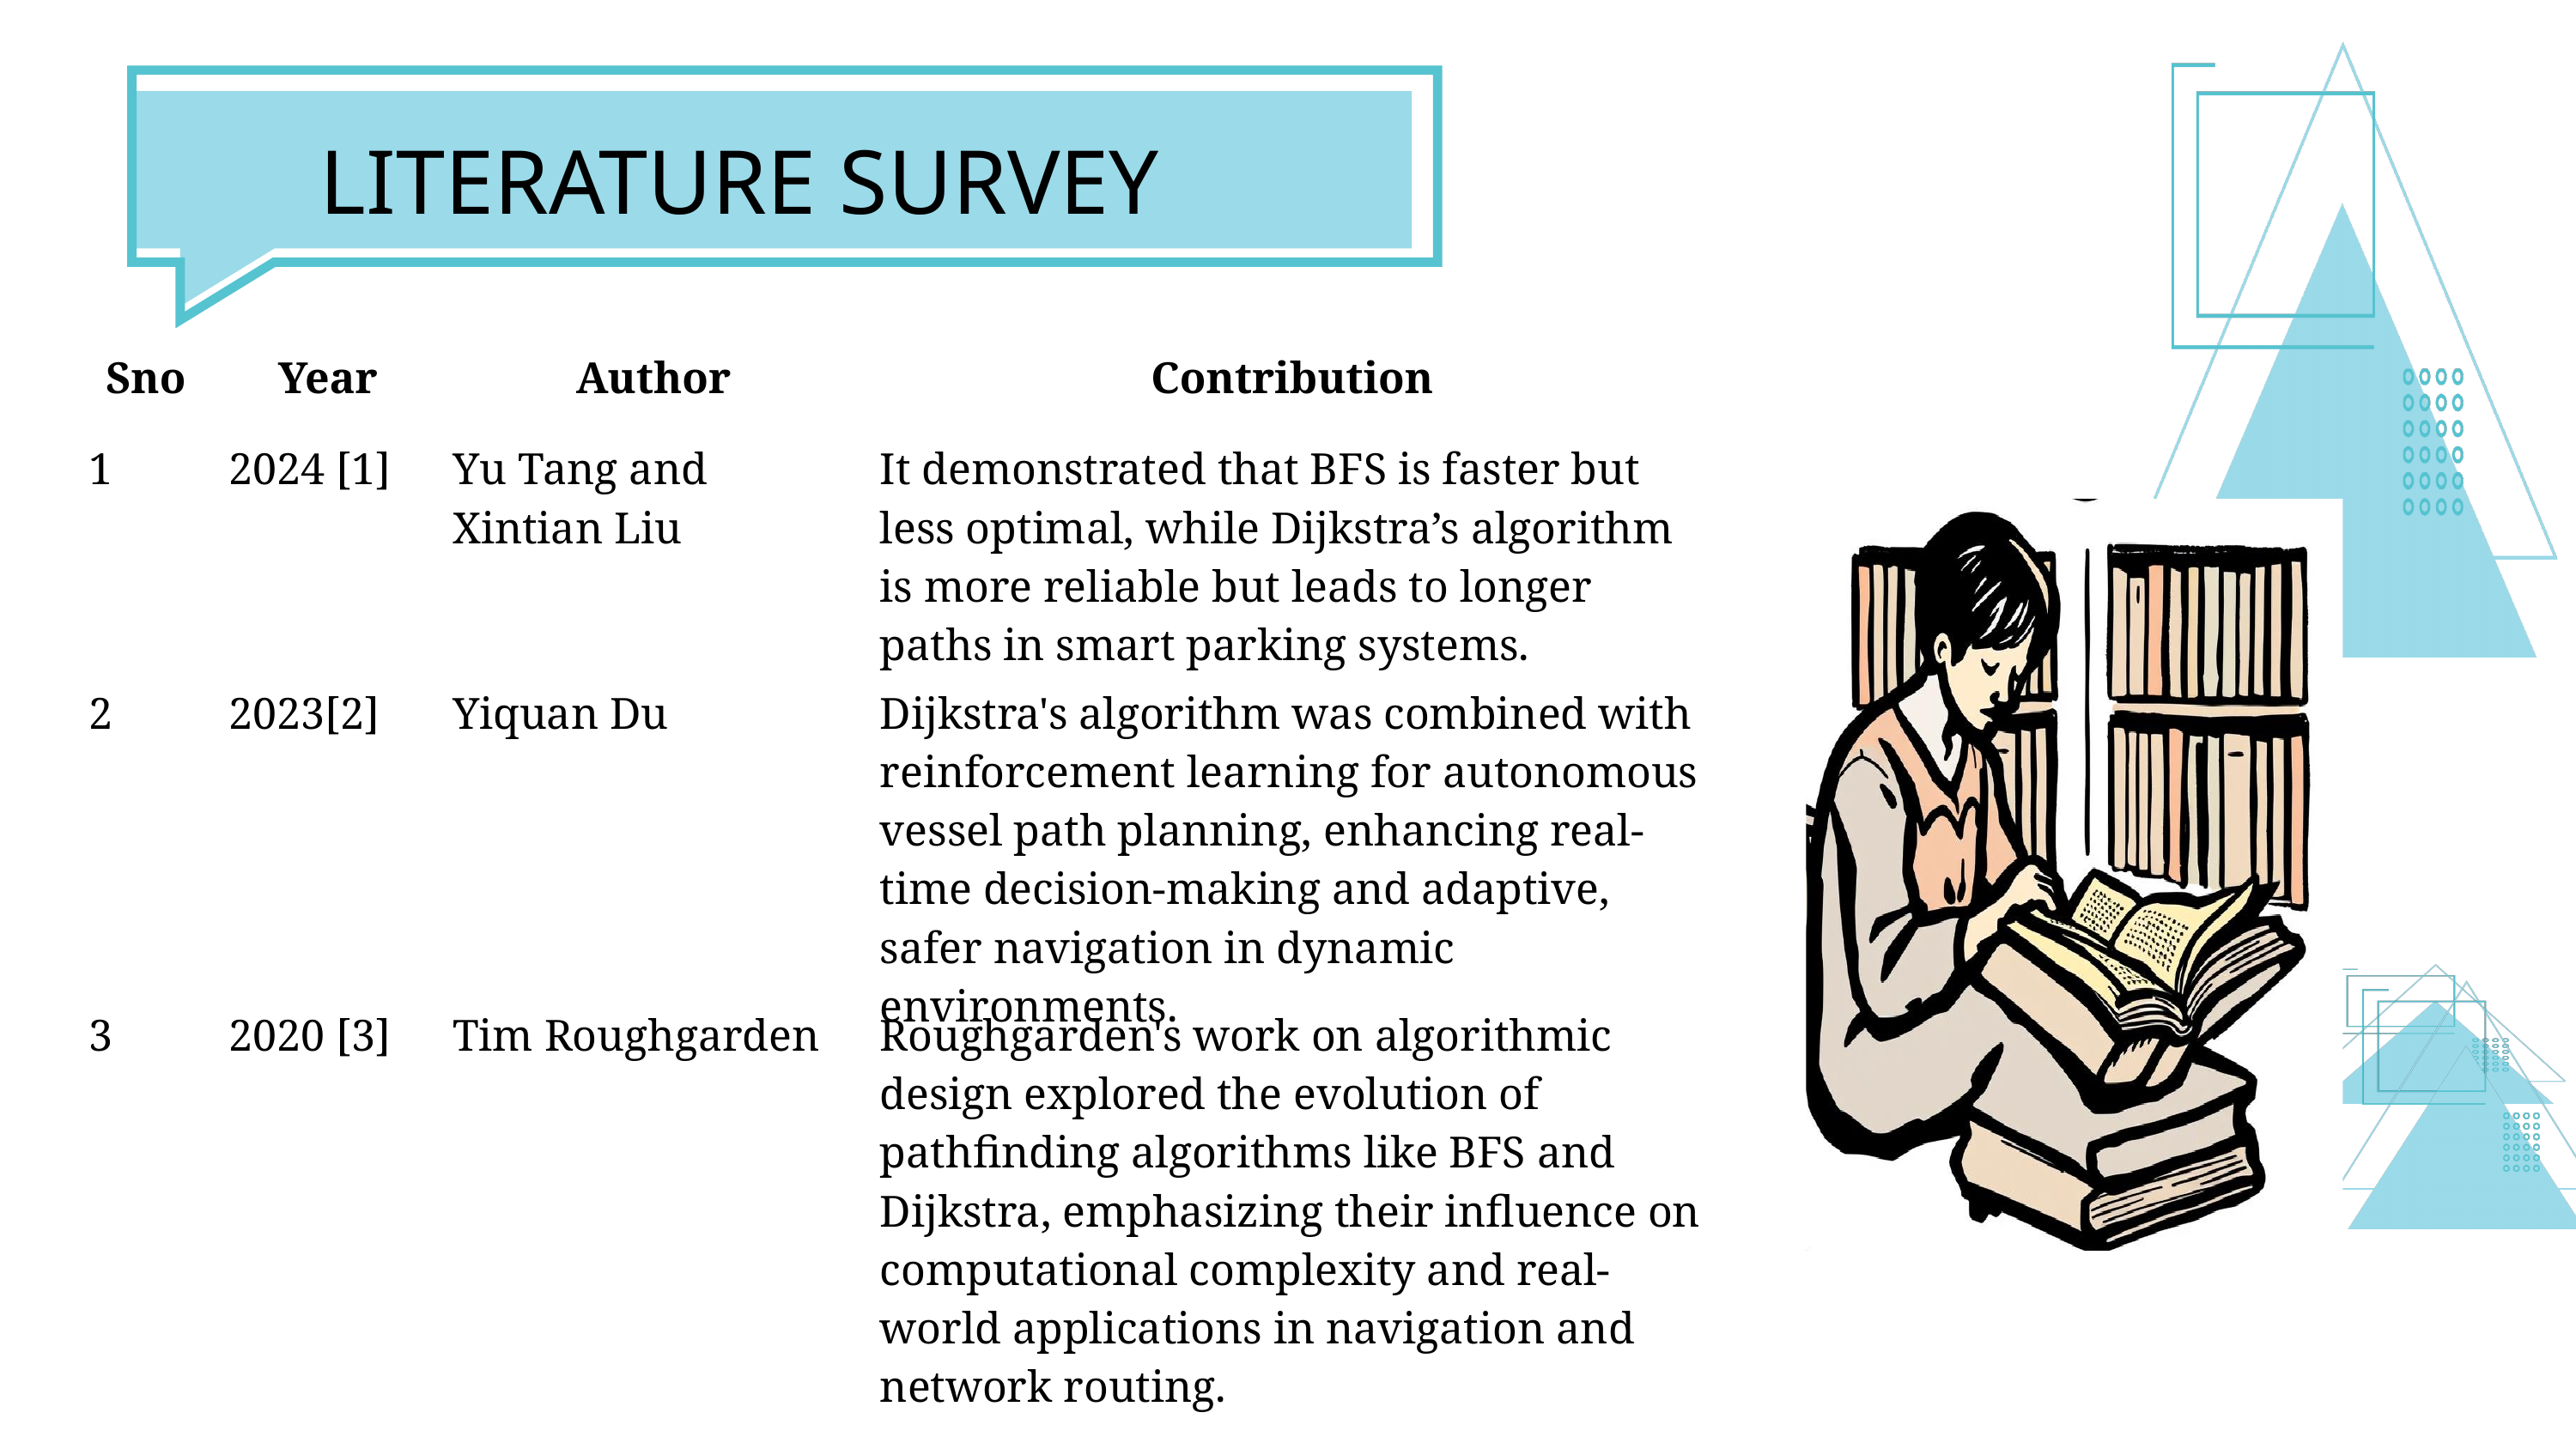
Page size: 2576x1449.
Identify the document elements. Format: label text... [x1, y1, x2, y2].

table_header Year [216, 341, 440, 433]
table_header Sno [76, 341, 216, 433]
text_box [131, 70, 1438, 320]
table_cell Roughgarden's work on algorithmic design explored the evolution of pathfinding algorithms like BFS and Dijkstra, emphasizing their influence on computational complexity and real-world applications in navigation and network routing. [867, 998, 1717, 1389]
text_box [2348, 964, 2567, 980]
table_cell 2 [76, 676, 216, 998]
picture [1806, 499, 2343, 1251]
table_cell 2020 [3] [216, 998, 440, 1389]
table_cell Yu Tang and Xintian Liu [440, 433, 867, 676]
table_cell 3 [76, 998, 216, 1389]
table_cell Dijkstra's algorithm was combined with reinforcement learning for autonomous vessel path planning, enhancing real-time decision-making and adaptive, safer navigation in dynamic environments. [867, 676, 1717, 998]
table_cell 2023[2] [216, 676, 440, 998]
table_header Author [440, 341, 867, 433]
table_cell 2024 [1] [216, 433, 440, 676]
table_cell 1 [76, 433, 216, 676]
table_cell Tim Roughgarden [440, 998, 867, 1389]
table_cell It demonstrated that BFS is faster but less optimal, while Dijkstra’s algorithm is more reliable but leads to longer paths in smart parking systems. [867, 433, 1717, 676]
table_header Contribution [867, 341, 1717, 433]
text_box [2128, 41, 2558, 658]
table_cell Yiquan Du [440, 676, 867, 998]
text_box [2348, 980, 2576, 1229]
